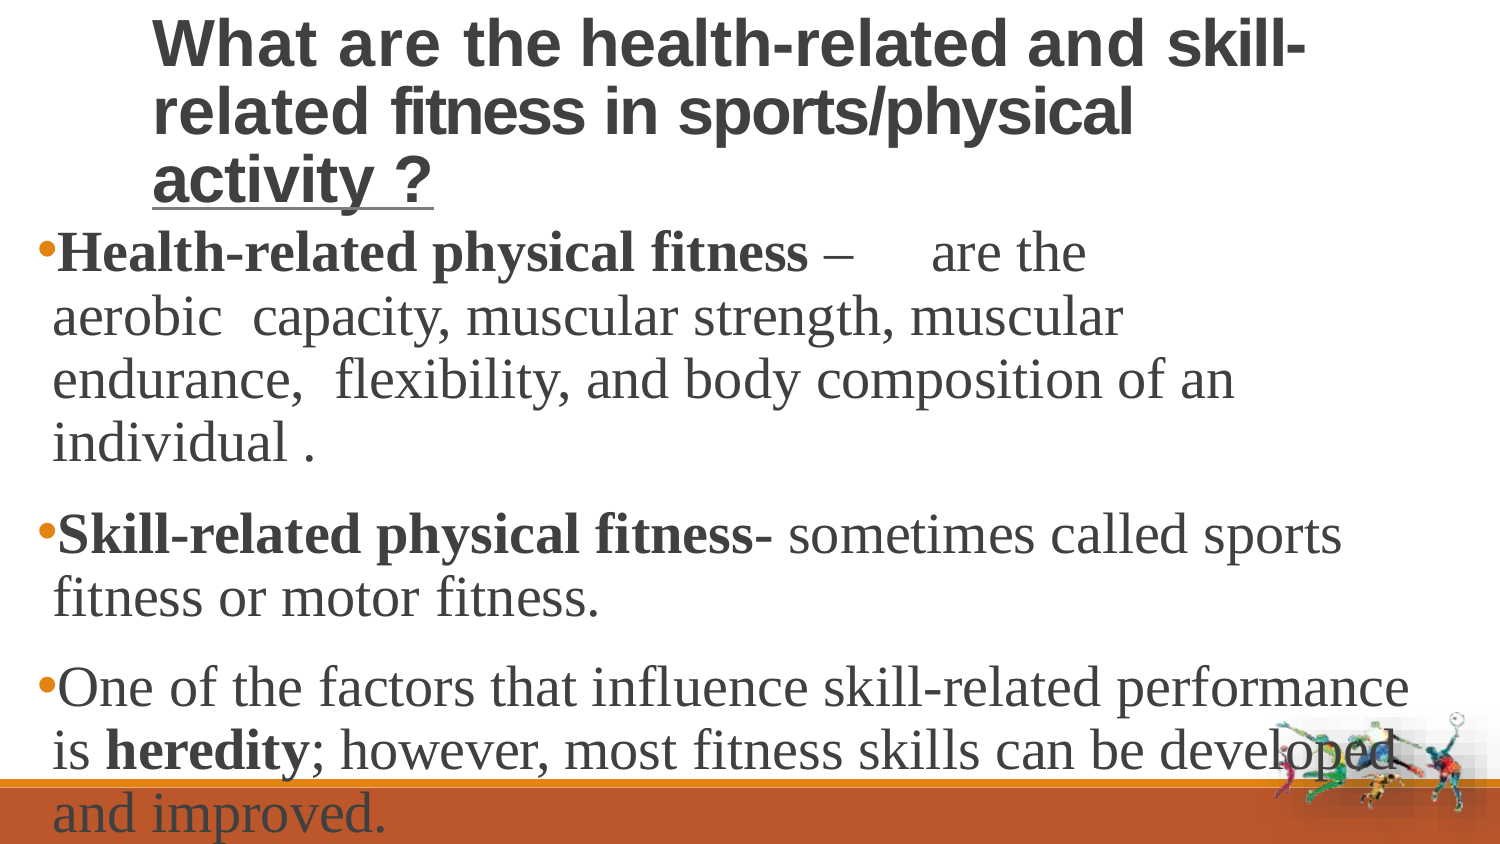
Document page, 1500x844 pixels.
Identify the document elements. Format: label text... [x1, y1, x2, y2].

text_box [0, 680, 1500, 844]
list Health-related physical fitness – are the aerobic capacity, muscular strength, muscular endurance, flexibility, and body composition of an individual . Skill-related physical fitness- sometimes called sports fitness or motor fitness. One of the factors that influence skill-related performance is heredity; however, most fitness skills can be developed and improved. [35, 210, 1429, 679]
title What are the health-related and skill- related fitness in sports/physical activity ? [149, 0, 1376, 210]
